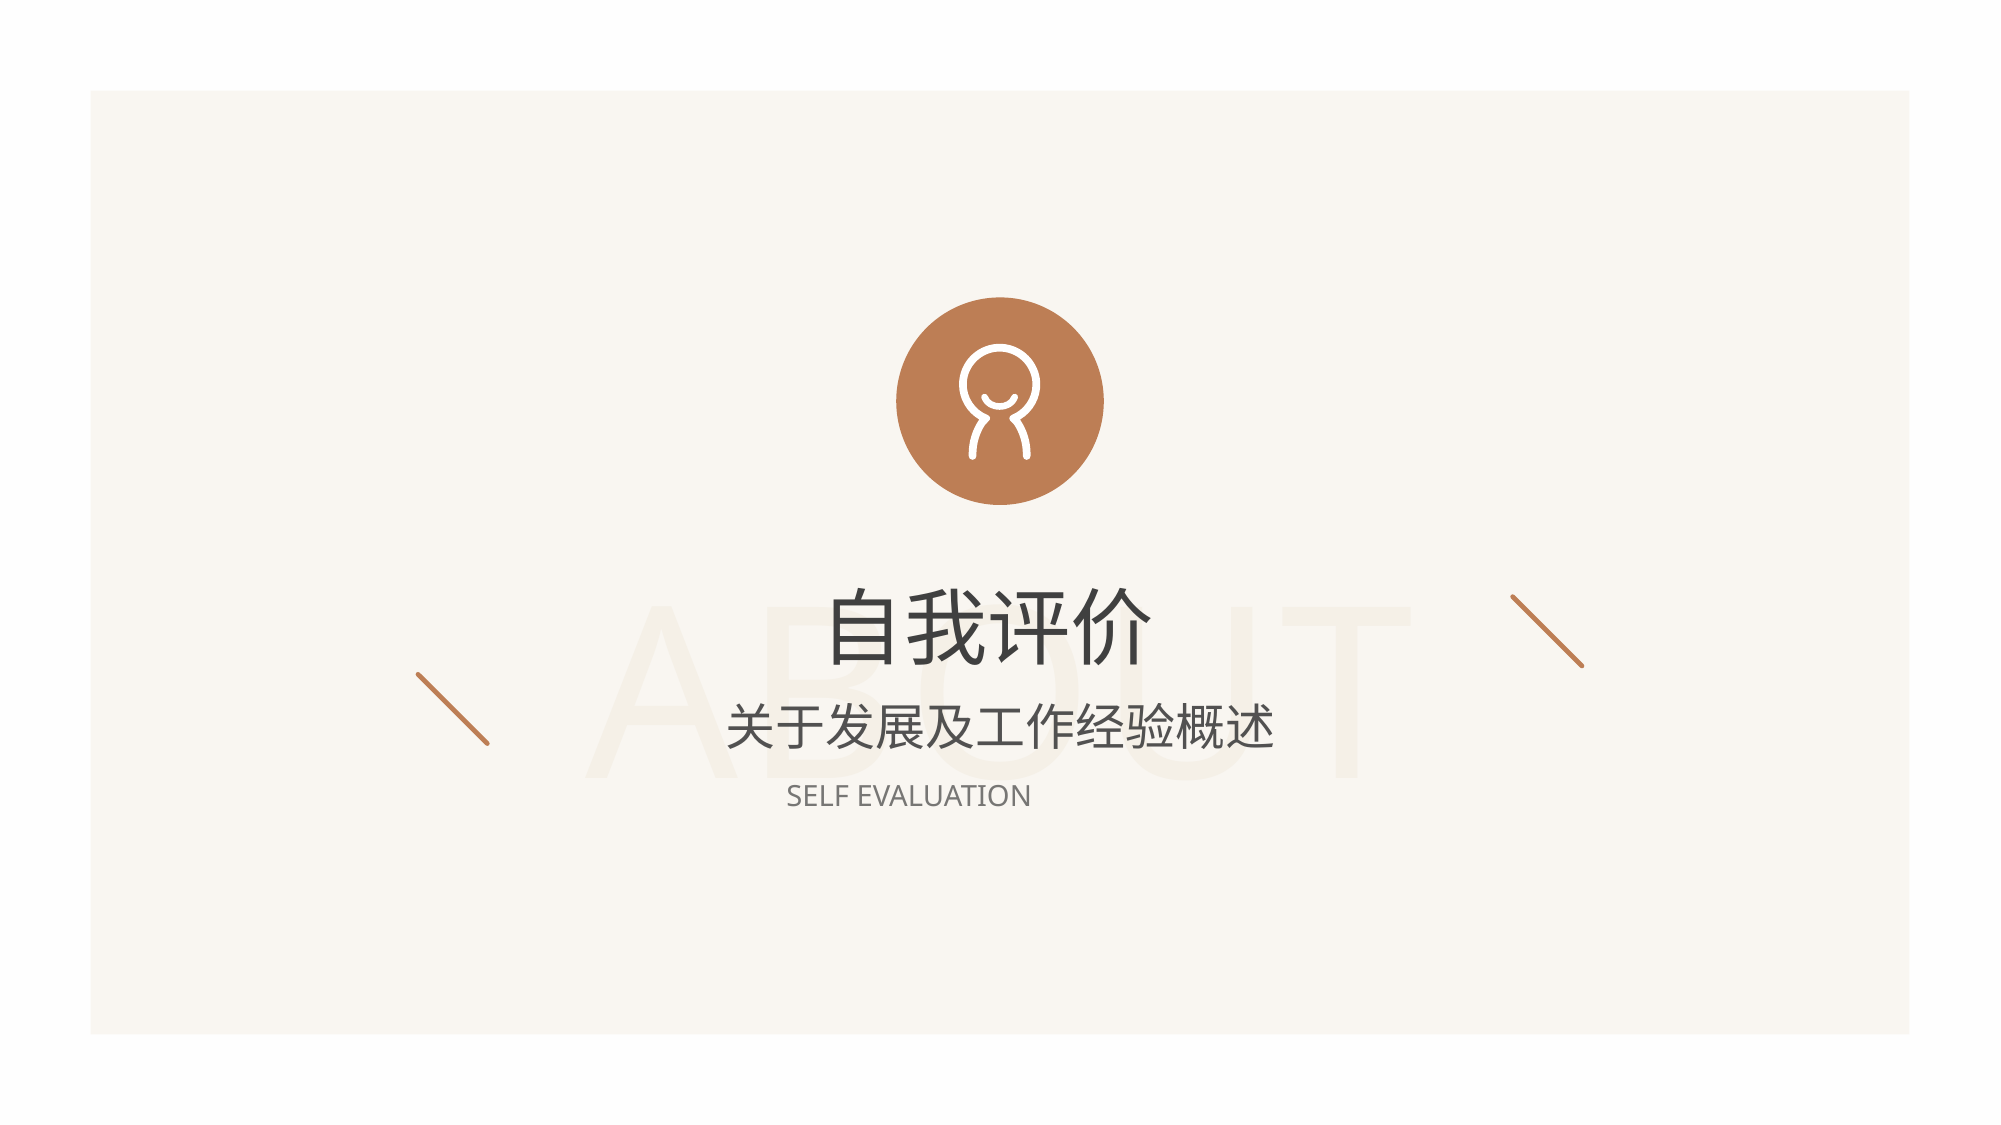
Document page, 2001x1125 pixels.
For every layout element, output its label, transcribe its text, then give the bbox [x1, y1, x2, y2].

text_box ABOUT [570, 531, 1430, 834]
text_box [707, 567, 1293, 820]
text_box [896, 297, 1104, 505]
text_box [417, 674, 488, 744]
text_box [1512, 596, 1582, 666]
